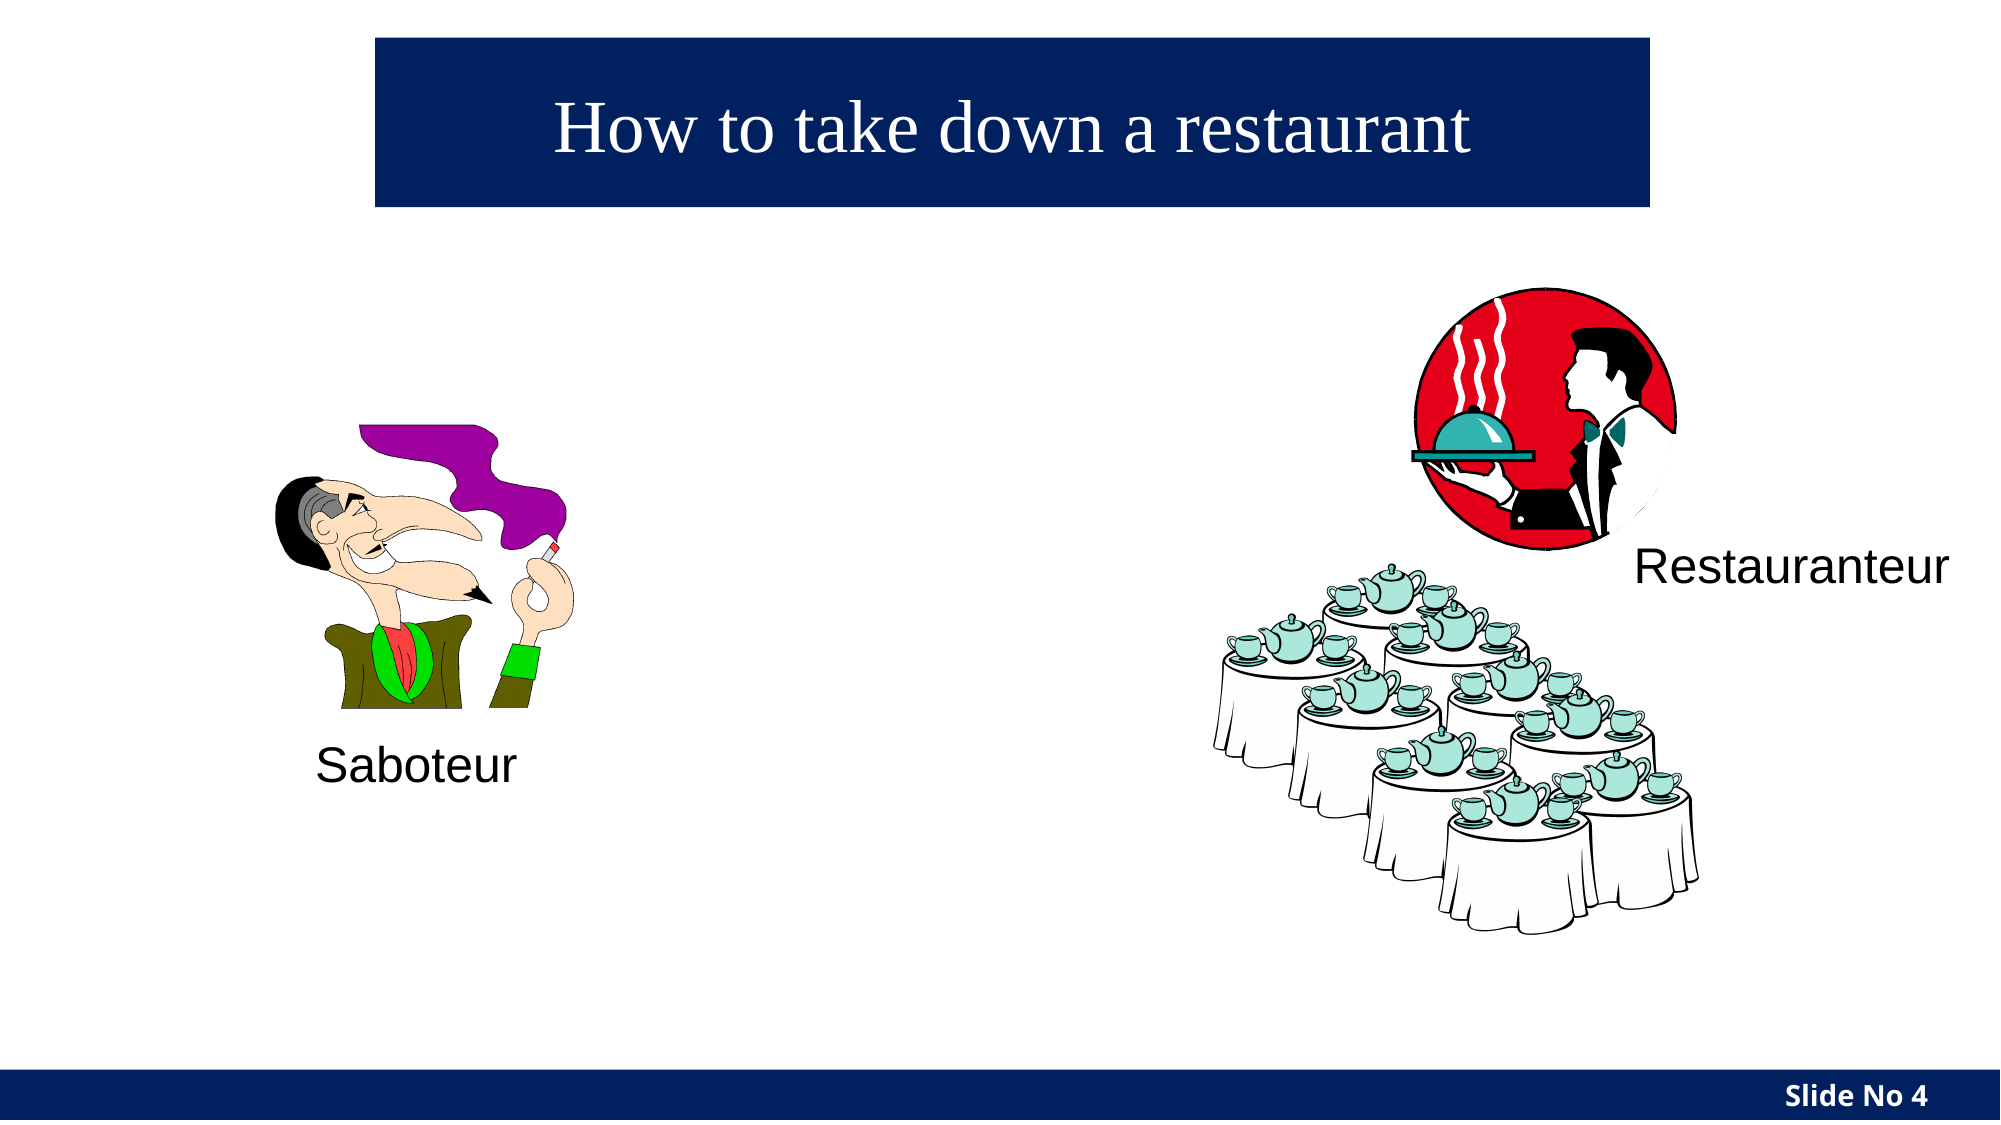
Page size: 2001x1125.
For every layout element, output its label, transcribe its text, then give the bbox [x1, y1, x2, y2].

picture [274, 424, 576, 710]
title How to take down a restaurant [375, 37, 1650, 208]
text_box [1411, 287, 1678, 551]
picture [1212, 562, 1700, 938]
text_box Saboteur [299, 724, 536, 800]
text_box Restauranteur [1618, 526, 1970, 601]
